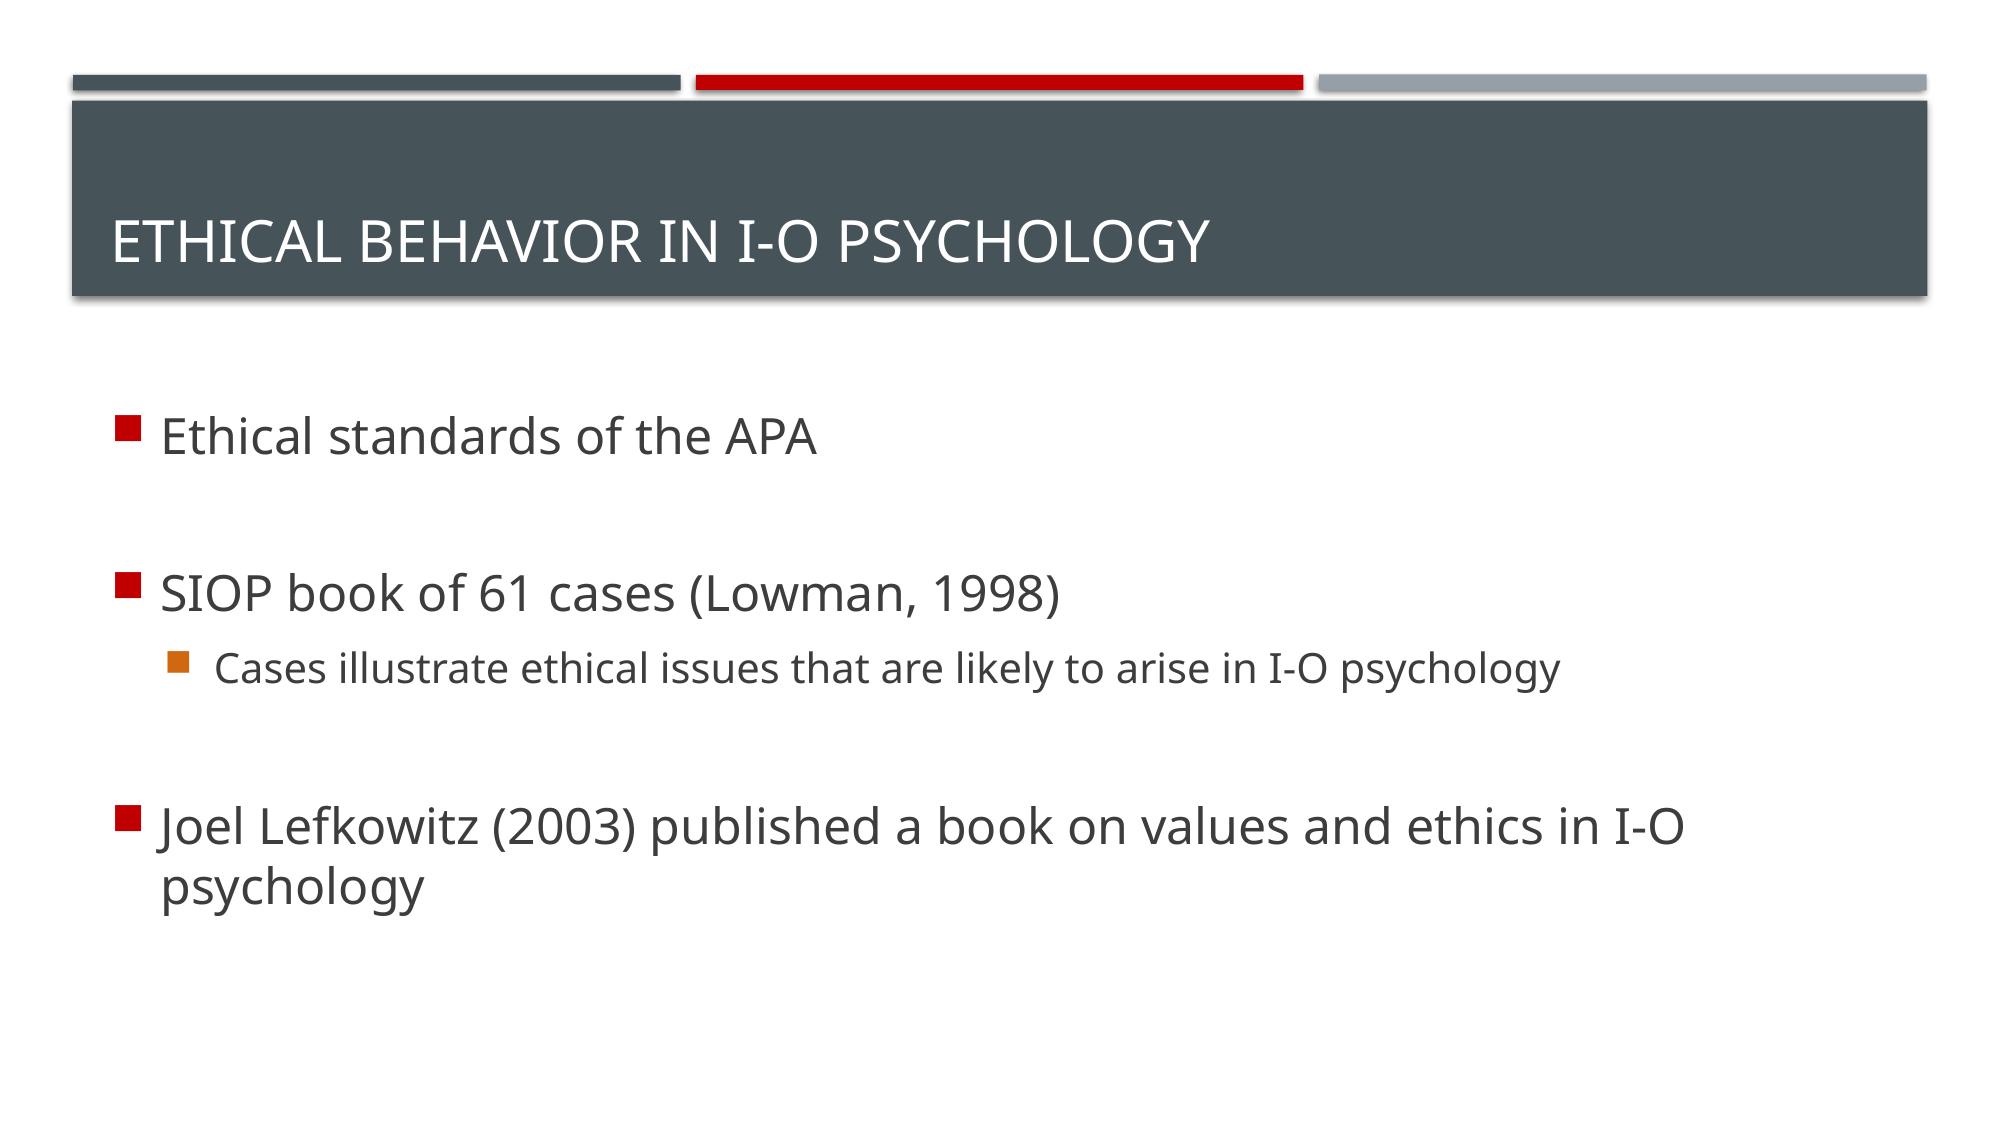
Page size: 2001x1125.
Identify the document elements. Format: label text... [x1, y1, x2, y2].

list Ethical standards of the APA SIOP book of 61 cases (Lowman, 1998) Cases illustrate ethical issues that are likely to arise in I-O psychology Joel Lefkowitz (2003) published a book on values and ethics in I-O psychology [95, 357, 1905, 962]
title Ethical Behavior in I-O Psychology [95, 115, 1905, 282]
